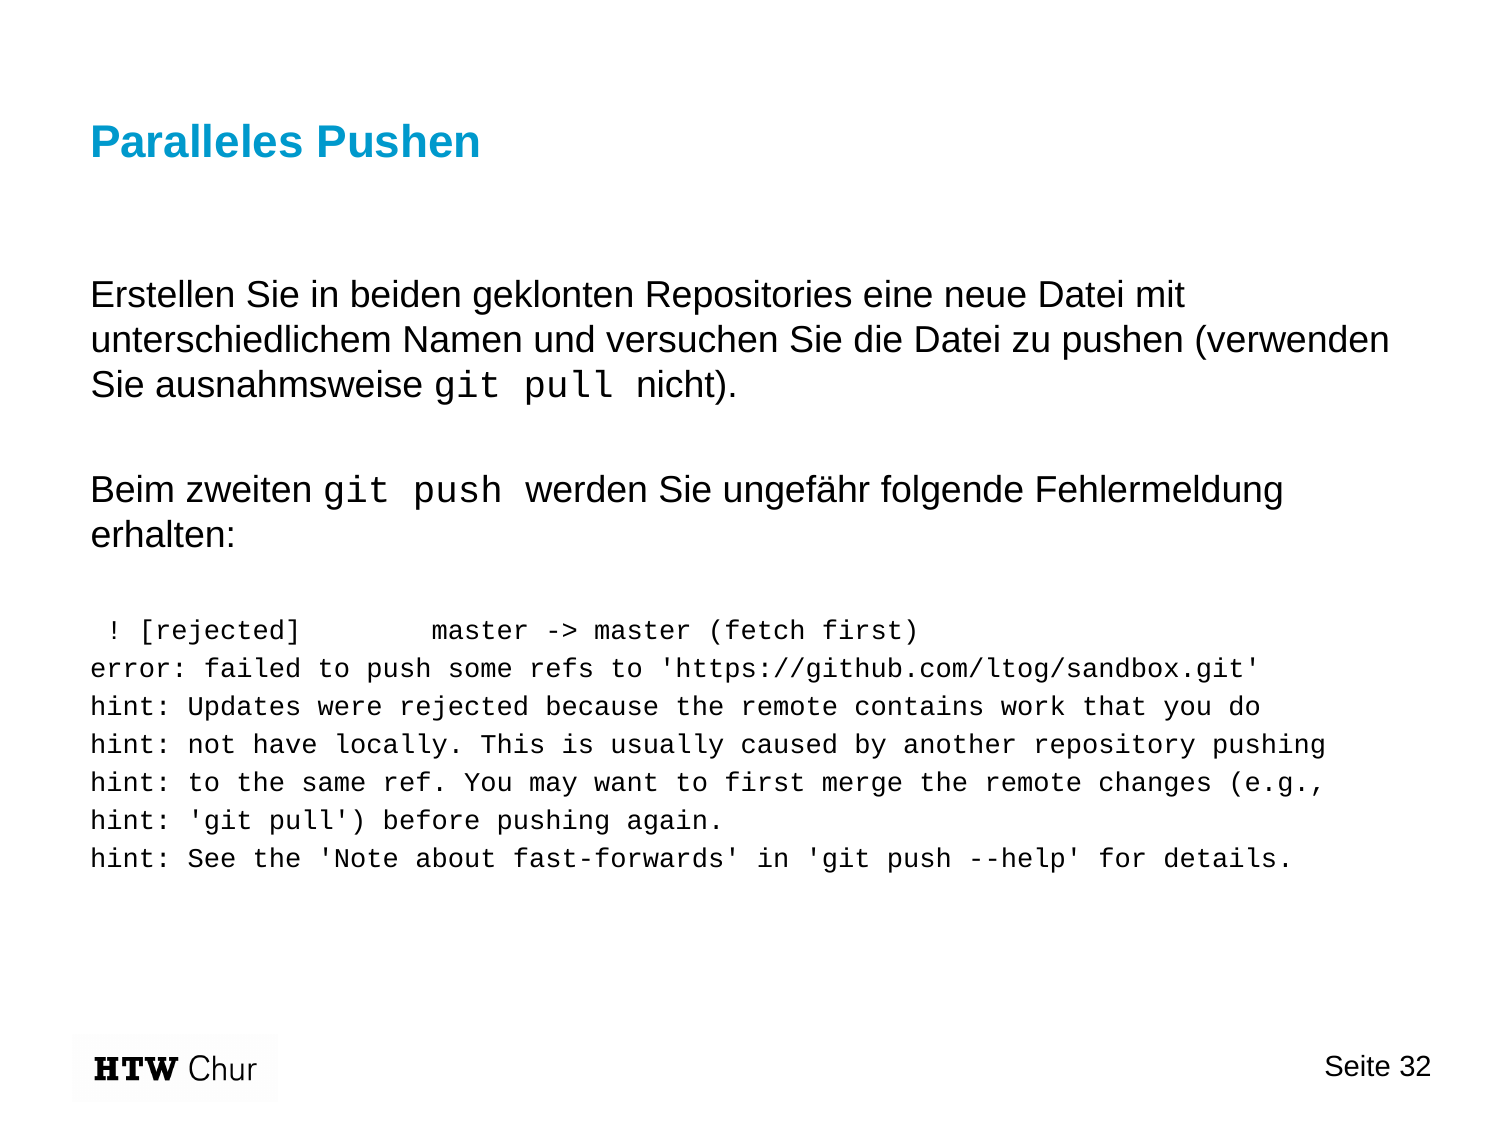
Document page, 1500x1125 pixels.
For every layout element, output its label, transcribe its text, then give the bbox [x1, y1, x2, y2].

title Paralleles Pushen [74, 44, 1426, 233]
list Erstellen Sie in beiden geklonten Repositories eine neue Datei mit unterschiedlichem Namen und versuchen Sie die Datei zu pushen (verwenden Sie ausnahmsweise git pull nicht). Beim zweiten git push werden Sie ungefähr folgende Fehlermeldung erhalten: ! [rejected] master -> master (fetch first) error: failed to push some refs to 'https://github.com/ltog/sandbox.git' hint: Updates were rejected because the remote contains work that you do hint: not have locally. This is usually caused by another repository pushing hint: to the same ref. You may want to first merge the remote changes (e.g., hint: 'git pull') before pushing again. hint: See the 'Note about fast-forwards' in 'git push --help' for details. [74, 262, 1426, 1006]
picture [72, 1034, 278, 1102]
slide_number Seite 32 [1096, 1039, 1448, 1118]
